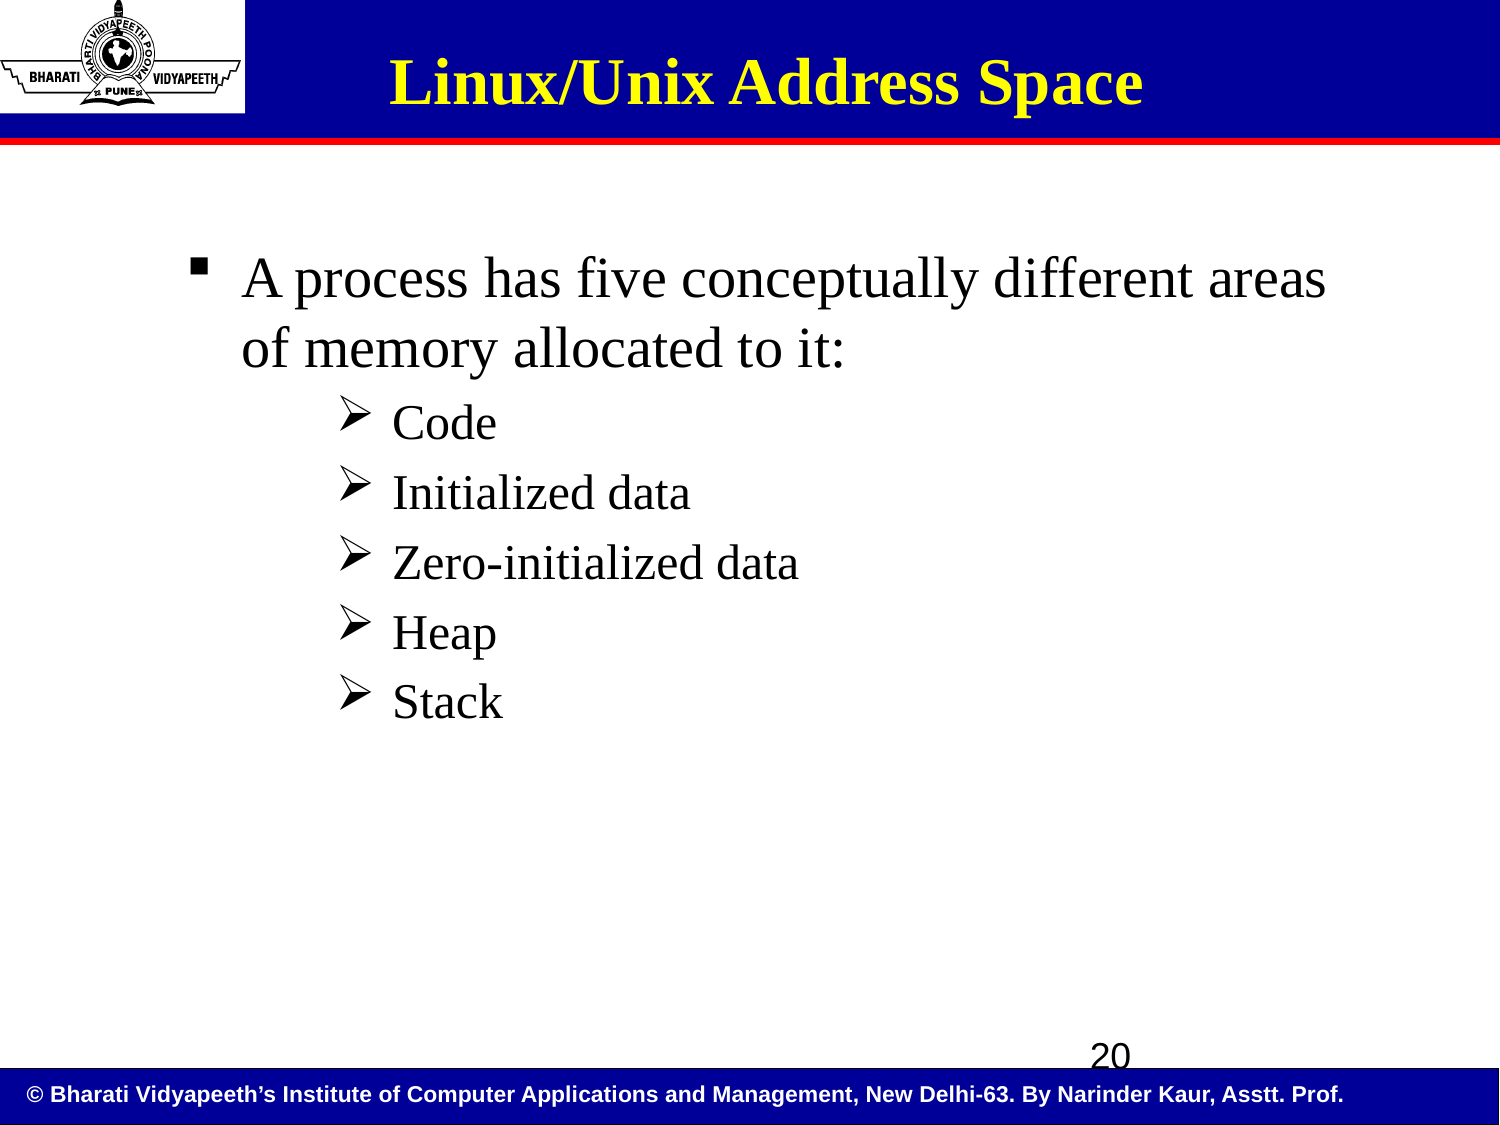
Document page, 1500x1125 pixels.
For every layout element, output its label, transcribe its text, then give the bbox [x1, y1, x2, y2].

title Linux/Unix Address Space [100, 30, 1451, 234]
slide_number 20 [1074, 1024, 1425, 1103]
picture [0, 0, 241, 106]
text_box A process has five conceptually different areas of memory allocated to it: Code Initialized data Zero-initialized data Heap Stack [171, 231, 1388, 737]
